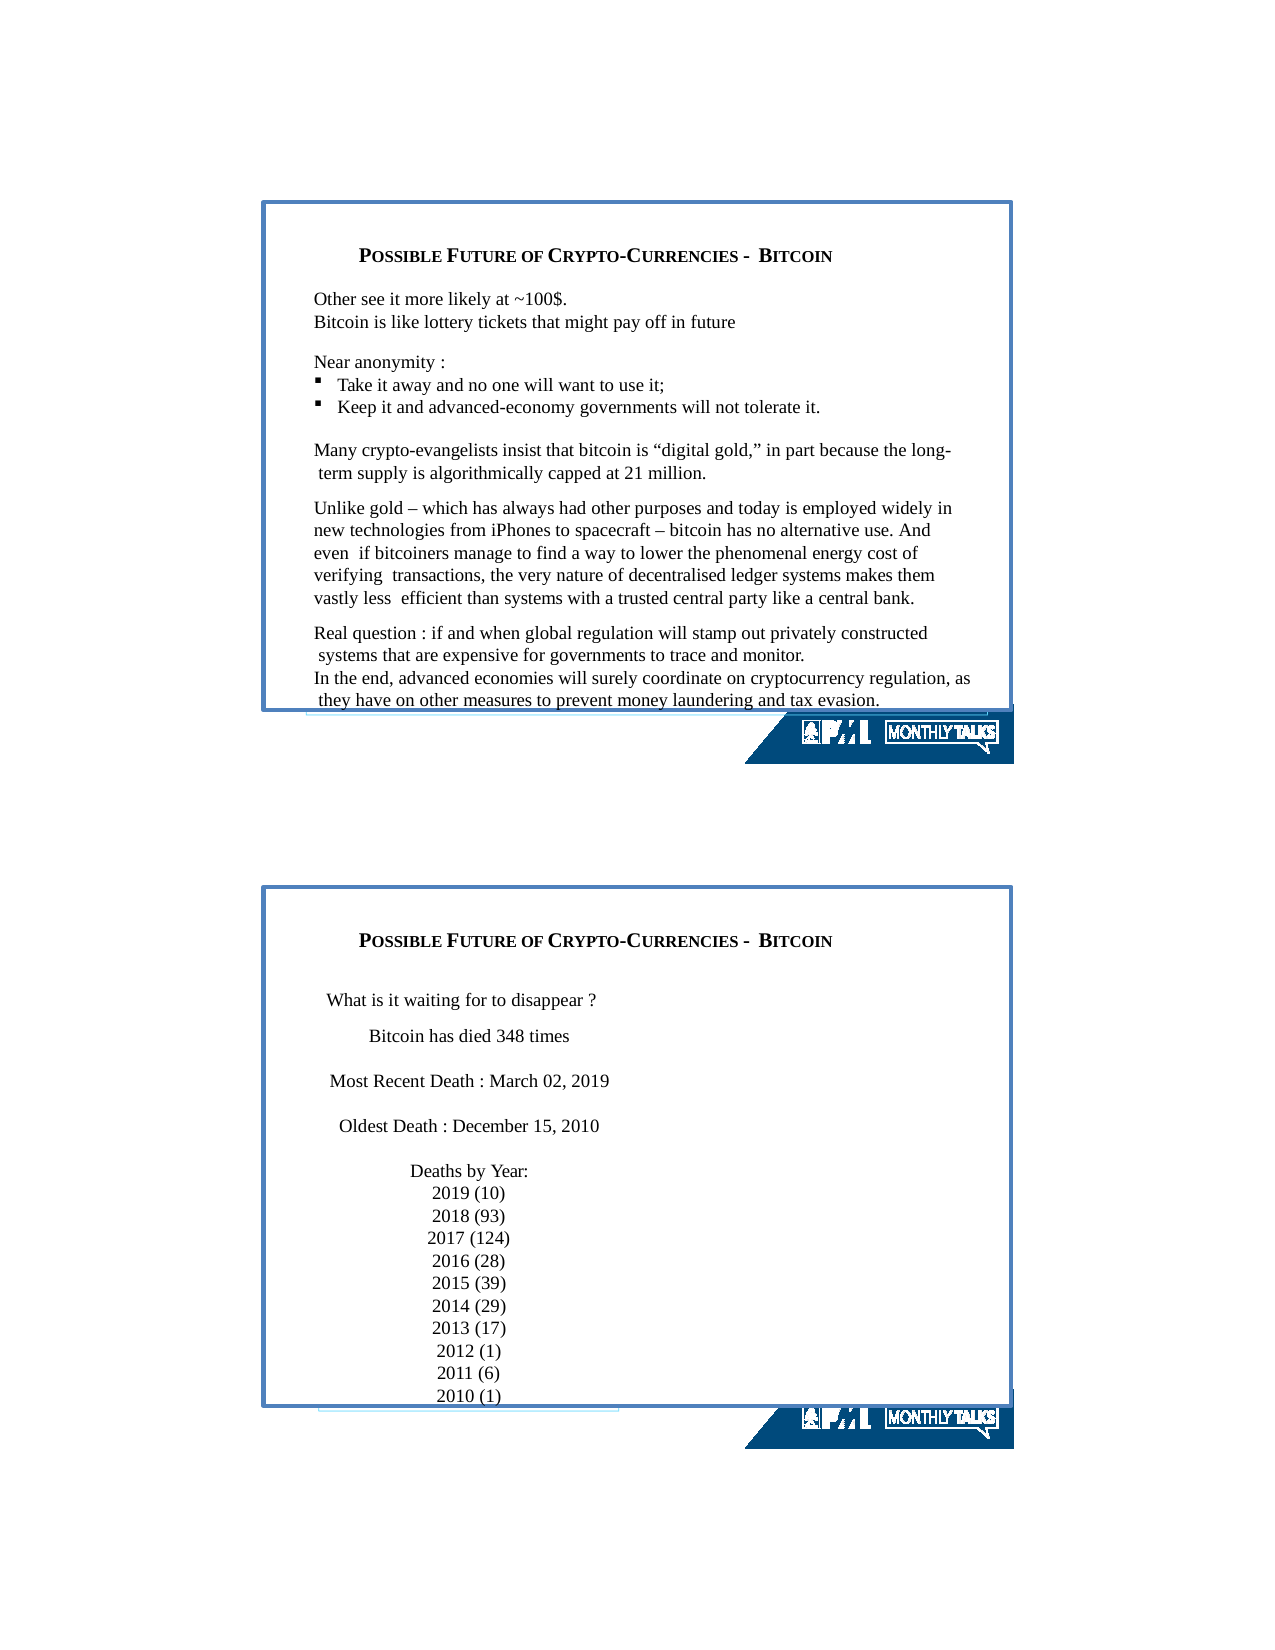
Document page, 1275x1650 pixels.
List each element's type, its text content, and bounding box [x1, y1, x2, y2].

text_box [317, 980, 620, 1412]
text_box POSSIBLE FUTURE OF CRYPTO-CURRENCIES - BITCOIN Other see it more likely at ~100$. Bitcoin is like lottery tickets that might pay off in future Near anonymity : Take it away and no one will want to use it; Keep it and advanced-economy governments will not tolerate it. Many crypto-evangelists insist that bitcoin is “digital gold,” in part because the long- term supply is algorithmically capped at 21 million. Unlike gold – which has always had other purposes and today is employed widely in new technologies from iPhones to spacecraft – bitcoin has no alternative use. And even if bitcoiners manage to find a way to lower the phenomenal energy cost of verifying transactions, the very nature of decentralised ledger systems makes them vastly less efficient than systems with a trusted central party like a central bank. Real question : if and when global regulation will stamp out privately constructed systems that are expensive for governments to trace and monitor. In the end, advanced economies will surely coordinate on cryptocurrency regulation, as they have on other measures to prevent money laundering and tax evasion. [261, 200, 1013, 712]
text_box POSSIBLE FUTURE OF CRYPTO-CURRENCIES - BITCOIN What is it waiting for to disappear ? Bitcoin has died 348 times Most Recent Death : March 02, 2019 Oldest Death : December 15, 2010 Deaths by Year: 2019 (10) 2018 (93) 2017 (124) 2016 (28) 2015 (39) 2014 (29) 2013 (17) 2012 (1) 2011 (6) 2010 (1) [261, 885, 1013, 1408]
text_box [741, 1386, 1017, 1452]
picture [742, 701, 1017, 767]
